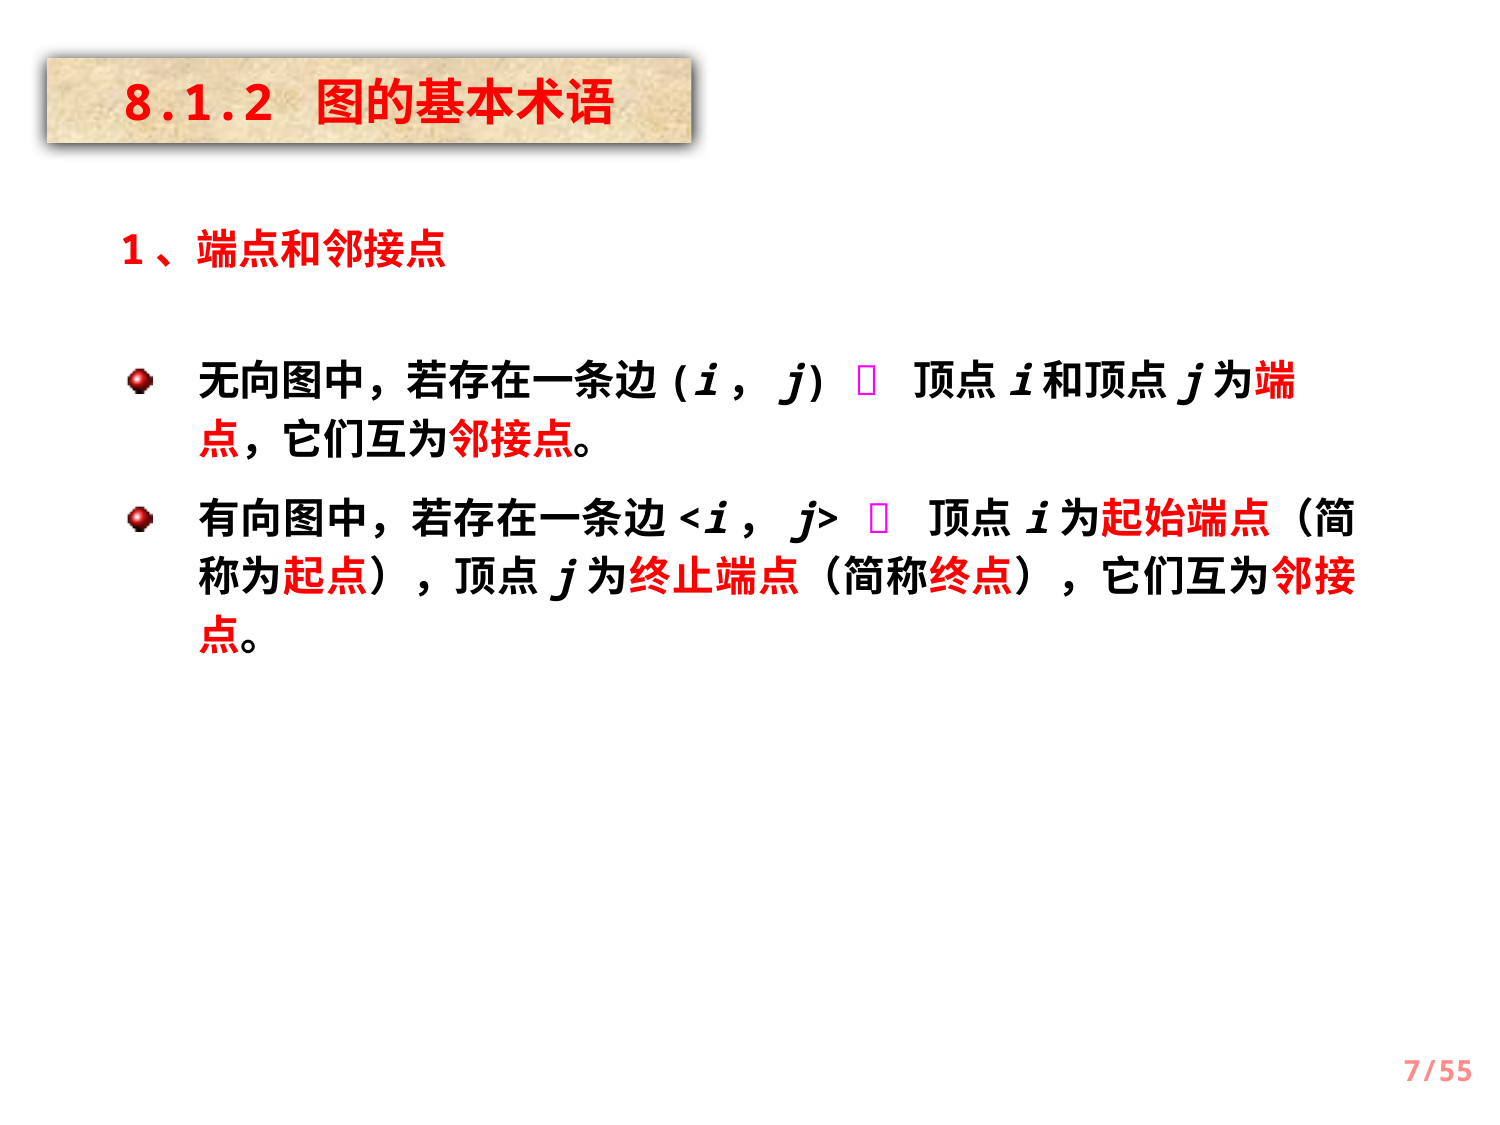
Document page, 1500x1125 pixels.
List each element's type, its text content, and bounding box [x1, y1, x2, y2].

text_box 1、端点和邻接点 [105, 215, 481, 281]
text_box 无向图中，若存在一条边(i，j)  顶点i和顶点j为端点，它们互为邻接点。 有向图中，若存在一条边<i，j>  顶点i为起始端点（简称为起点），顶点j为终止端点（简称终点），它们互为邻接点。 [92, 326, 1373, 678]
text_box 8.1.2 图的基本术语 [46, 58, 692, 143]
slide_number 7/55 [1138, 1042, 1489, 1103]
picture [123, 364, 153, 394]
picture [123, 502, 153, 532]
